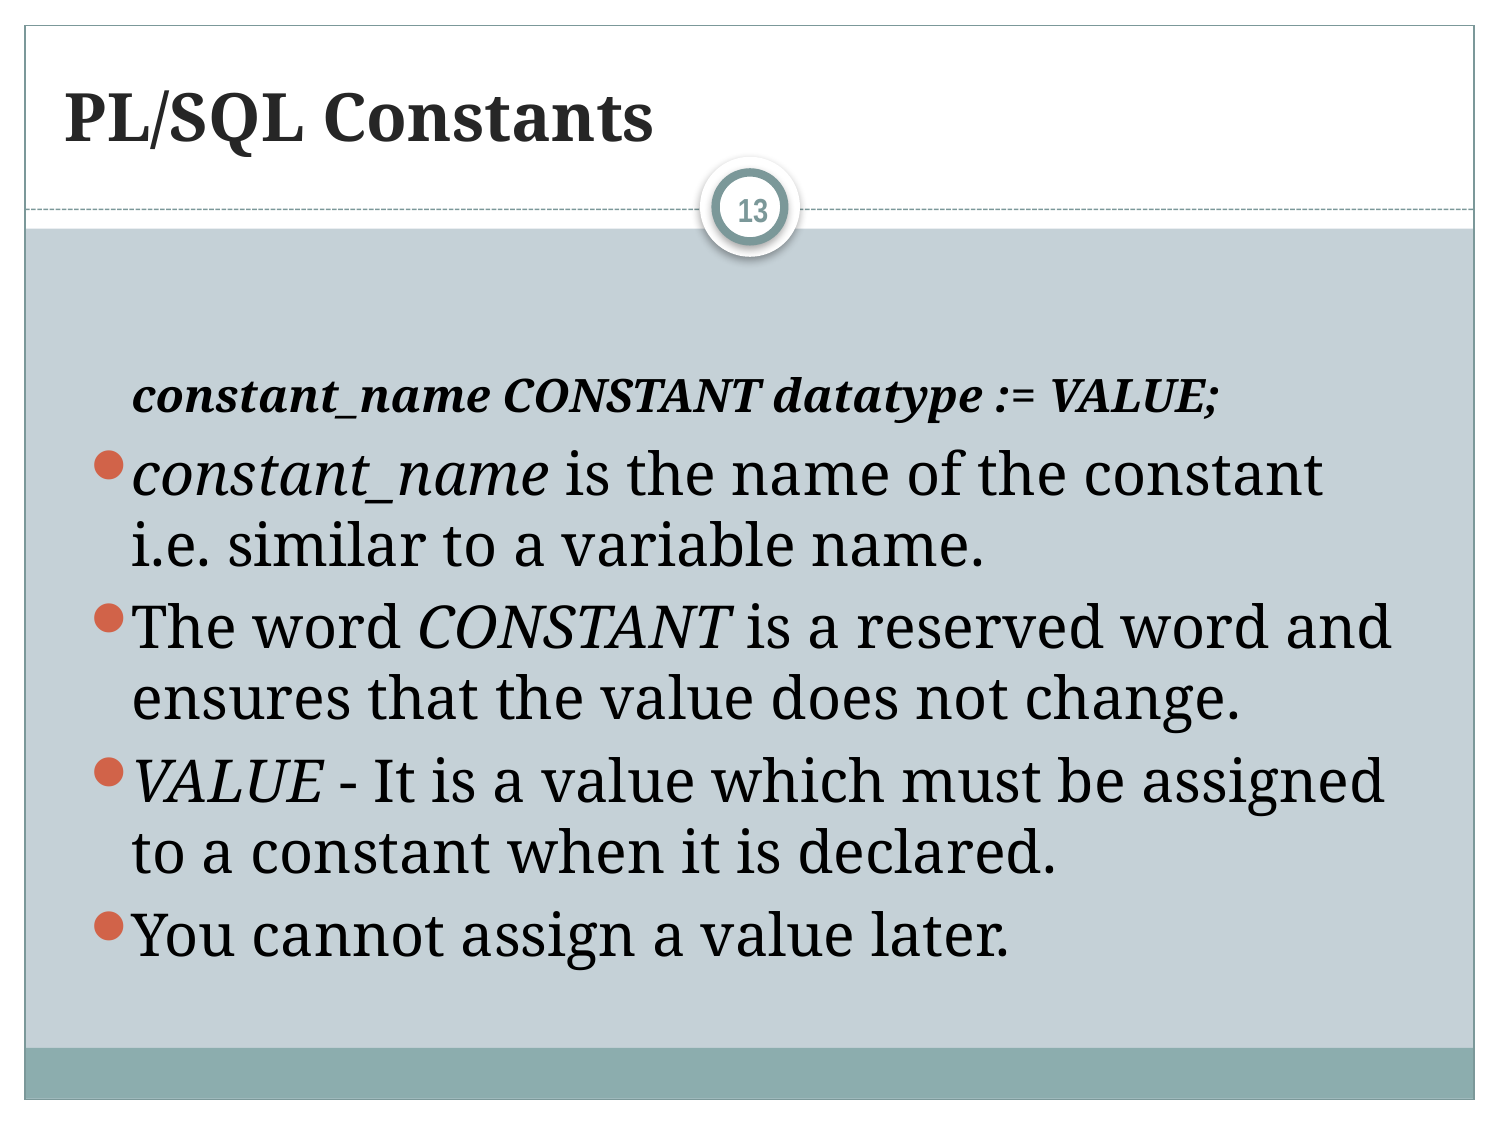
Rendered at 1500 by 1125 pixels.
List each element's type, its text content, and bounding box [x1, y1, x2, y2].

list constant_name CONSTANT datatype := VALUE; constant_name is the name of the constant i.e. similar to a variable name. The word CONSTANT is a reserved word and ensures that the value does not change. VALUE - It is a value which must be assigned to a constant when it is declared. You cannot assign a value later. [74, 262, 1426, 988]
title PL/SQL Constants [49, 37, 1450, 163]
slide_number 13 [715, 168, 791, 241]
